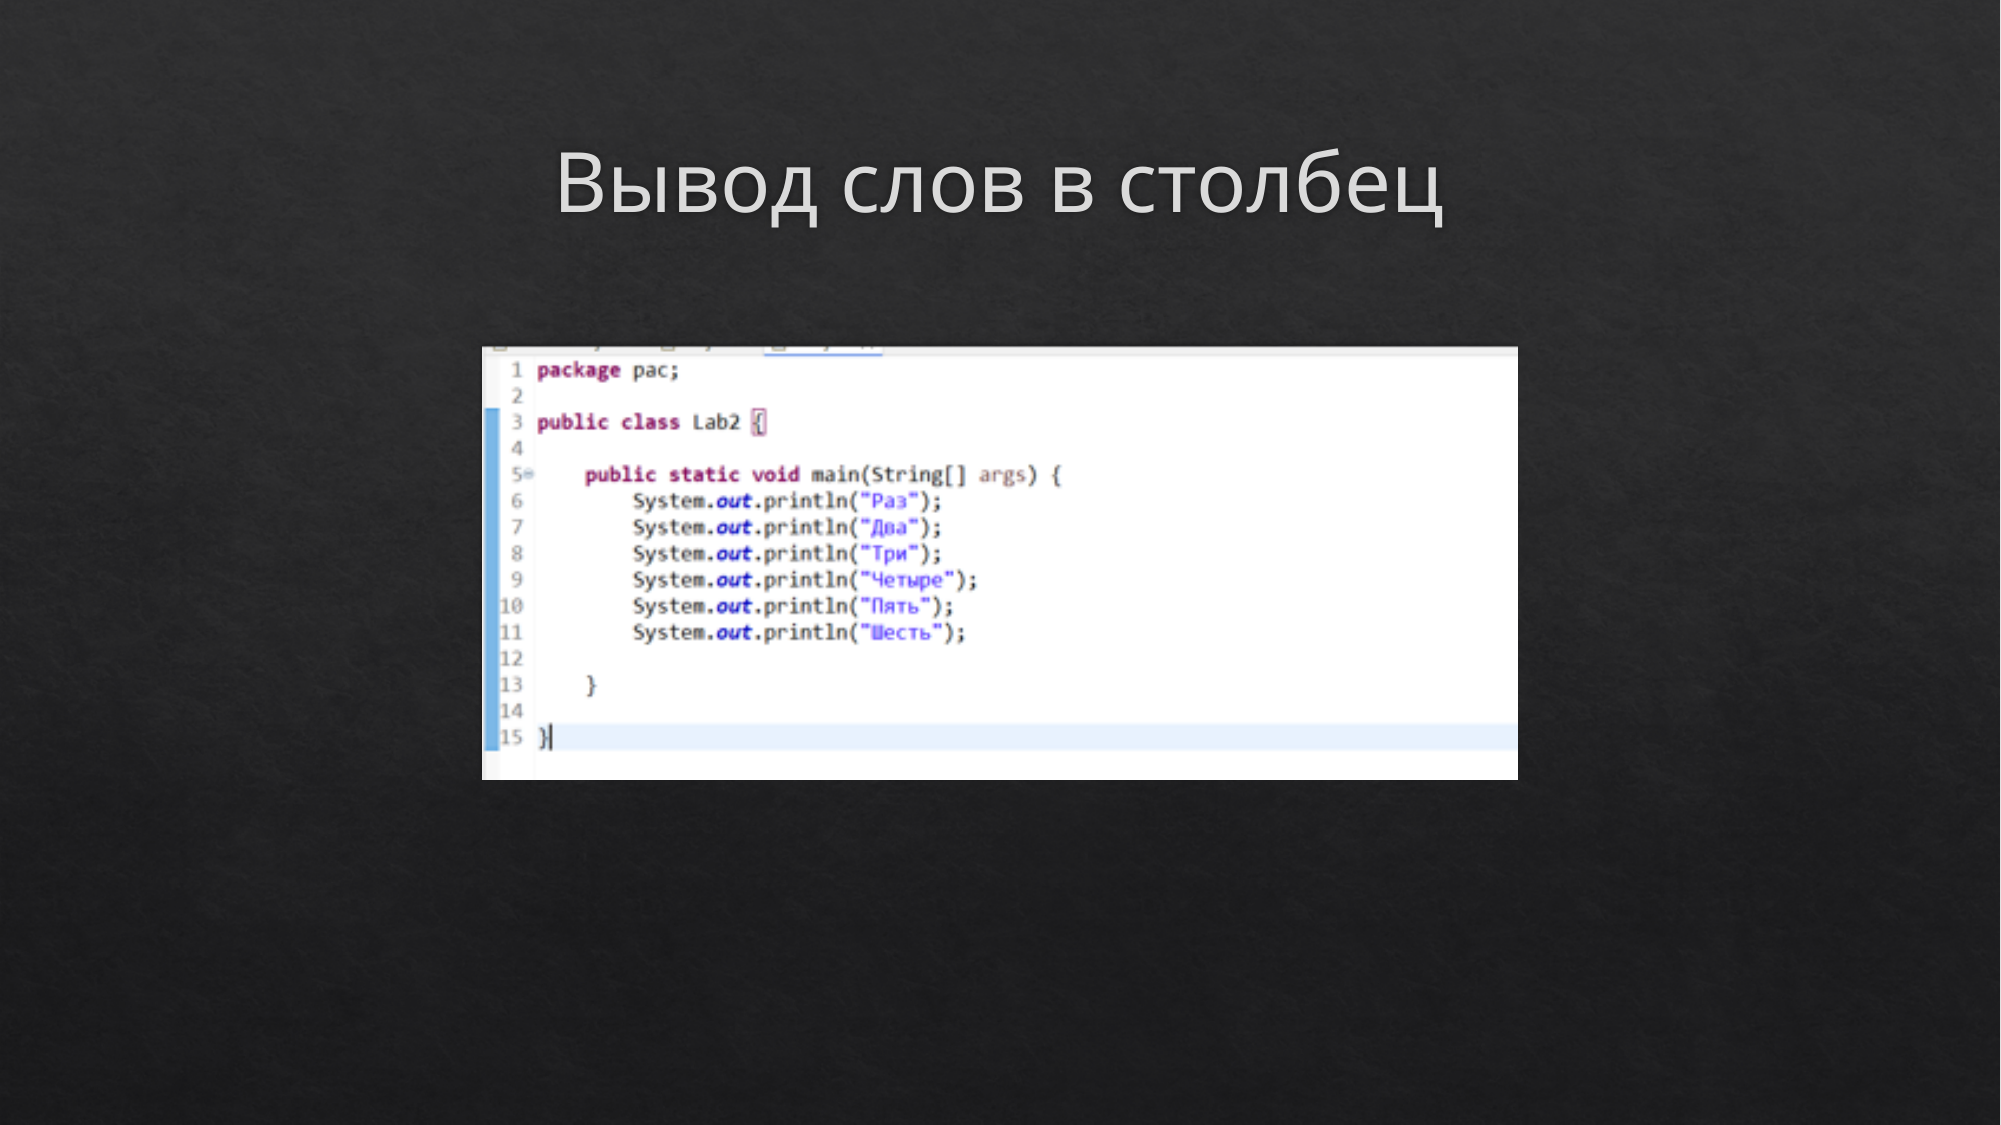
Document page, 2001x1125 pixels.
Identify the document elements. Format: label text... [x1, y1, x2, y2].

title Вывод слов в столбец [149, 99, 1849, 260]
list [482, 345, 1518, 780]
